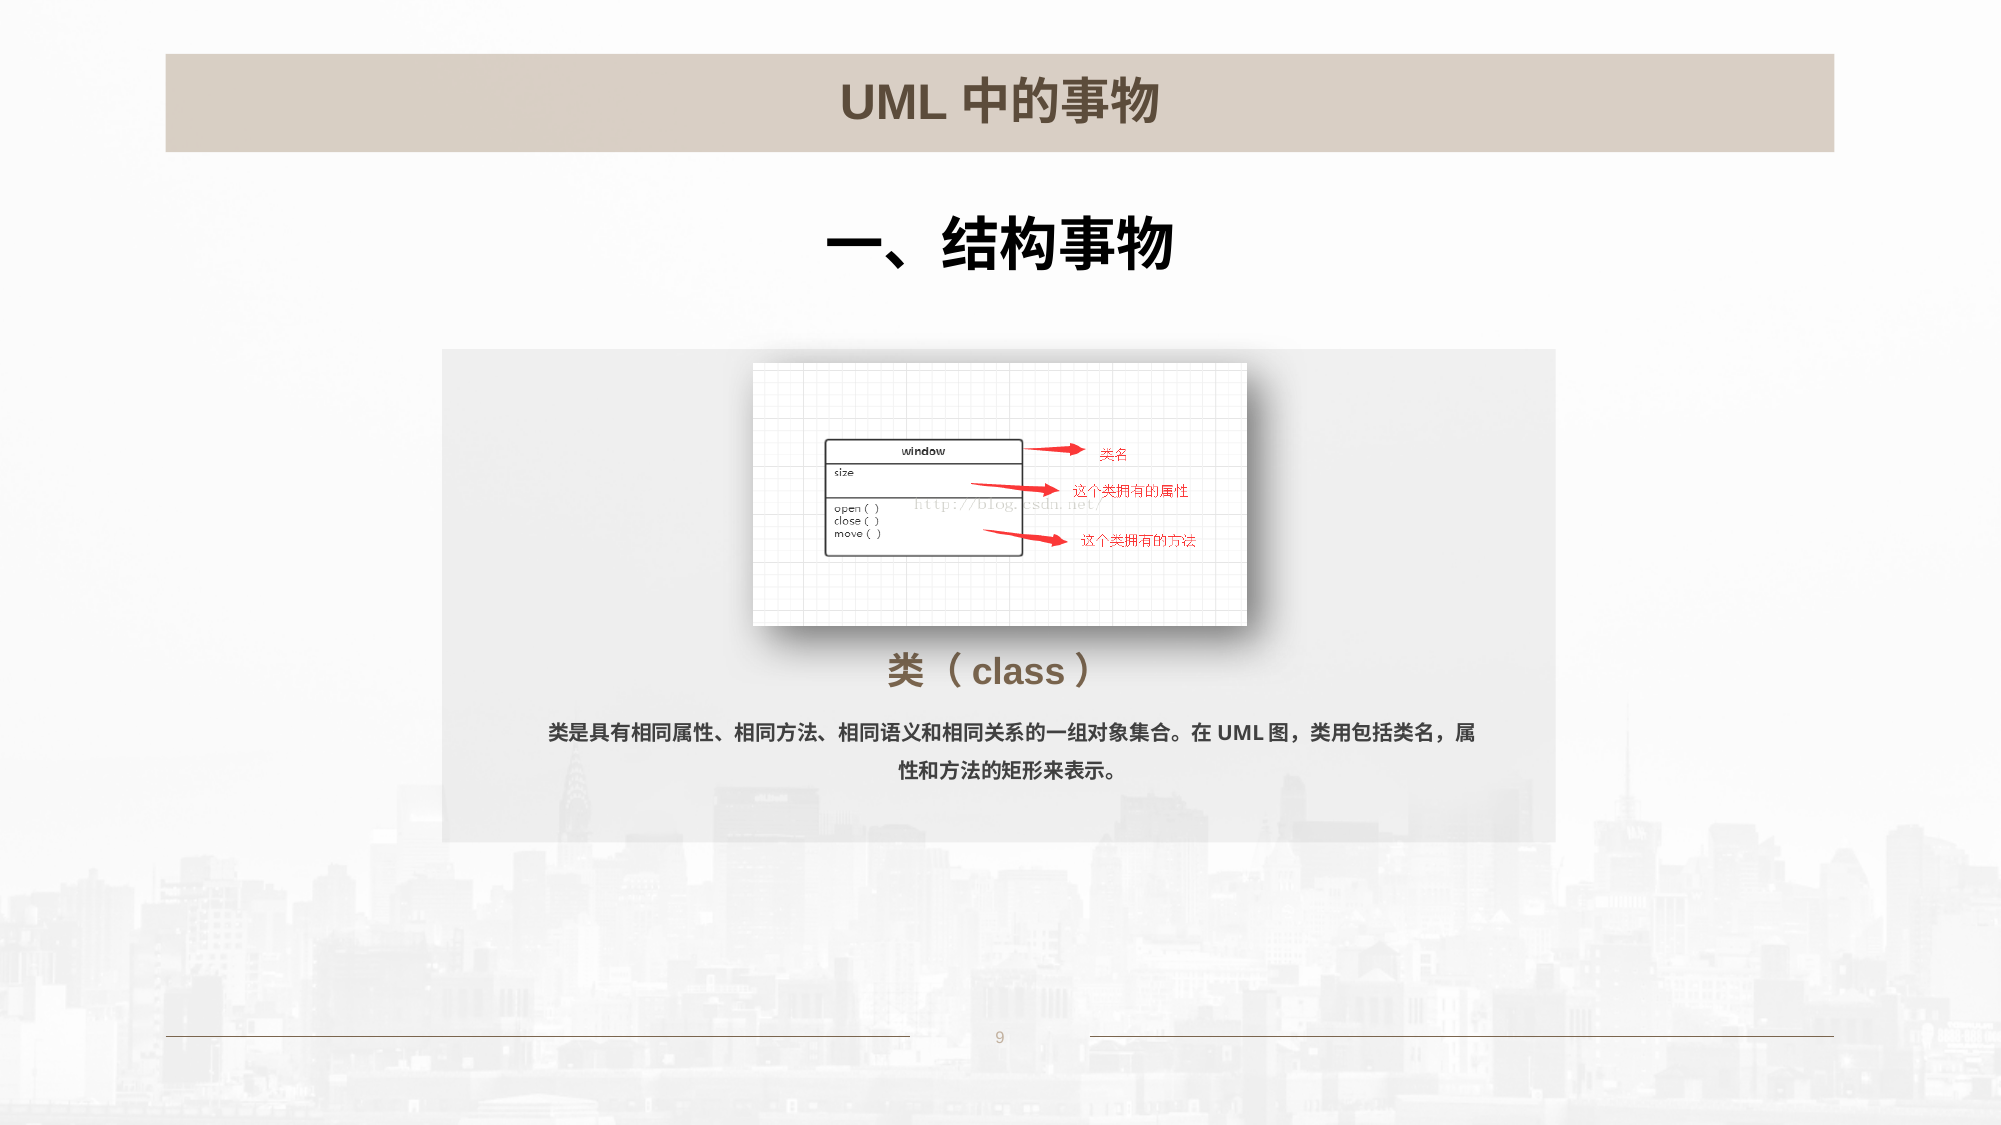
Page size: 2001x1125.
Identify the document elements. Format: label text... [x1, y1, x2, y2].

slide_number 9 [974, 1018, 1026, 1055]
title UML中的事物 [165, 53, 1835, 153]
picture [753, 363, 1247, 626]
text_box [426, 199, 1574, 843]
